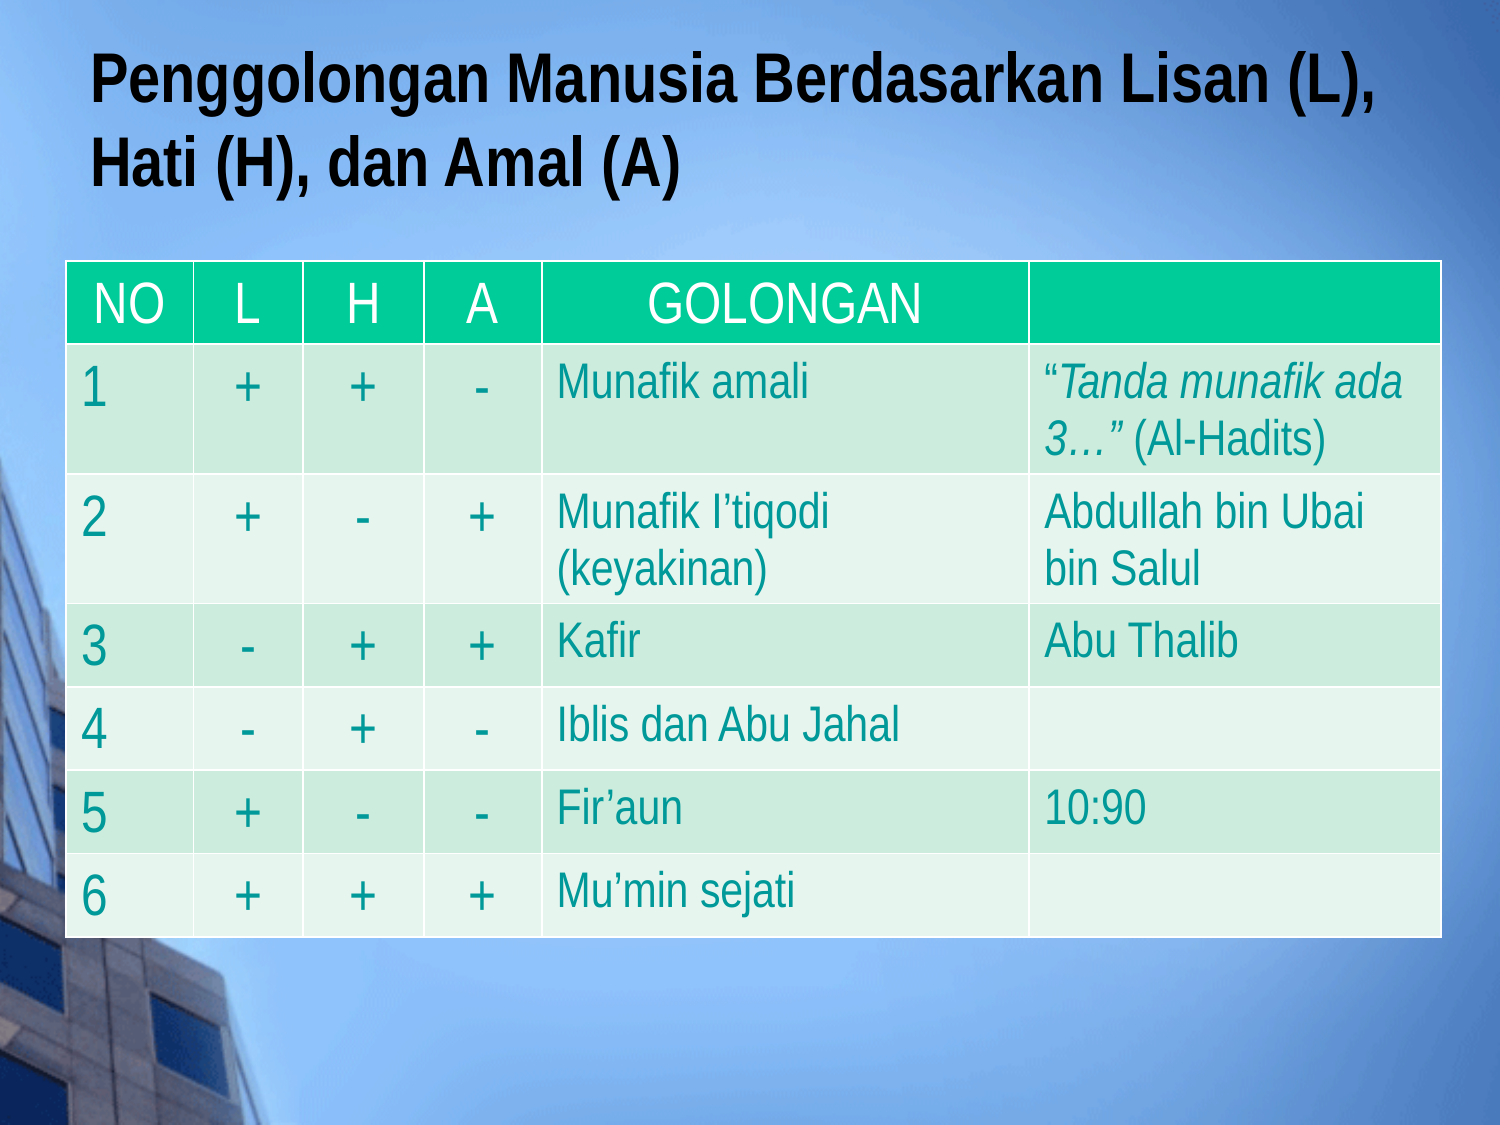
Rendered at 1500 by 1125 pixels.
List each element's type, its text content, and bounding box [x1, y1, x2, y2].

table_cell + [194, 345, 302, 473]
table_cell 10:90 [1030, 771, 1440, 853]
table_cell 3 [67, 604, 193, 686]
table_cell + [194, 771, 302, 853]
table_cell + [194, 854, 302, 936]
title Penggolongan Manusia Berdasarkan Lisan (L), Hati (H), dan Amal (A) [74, 23, 1426, 209]
table_header A [425, 262, 541, 343]
table_cell 6 [67, 854, 193, 936]
table_header [1030, 262, 1440, 343]
table_cell - [304, 771, 423, 853]
table_header NO [67, 262, 193, 343]
table_cell Abdullah bin Ubai bin Salul [1030, 475, 1440, 603]
table_cell - [194, 688, 302, 769]
table_cell Kafir [543, 604, 1028, 686]
table_cell + [425, 475, 541, 603]
table_cell “Tanda munafik ada 3…” (Al-Hadits) [1030, 345, 1440, 473]
table_cell Mu’min sejati [543, 854, 1028, 936]
table_cell Fir’aun [543, 771, 1028, 853]
table_cell - [304, 475, 423, 603]
table_cell Munafik amali [543, 345, 1028, 473]
table_cell [1030, 854, 1440, 936]
table_cell 1 [67, 345, 193, 473]
table_cell 4 [67, 688, 193, 769]
table_cell + [304, 854, 423, 936]
table_cell + [304, 345, 423, 473]
table_header H [304, 262, 423, 343]
table_header L [194, 262, 302, 343]
table_cell 2 [67, 475, 193, 603]
table_cell - [425, 345, 541, 473]
table_cell [1030, 688, 1440, 769]
table_cell + [425, 854, 541, 936]
table_cell + [194, 475, 302, 603]
table_cell + [304, 688, 423, 769]
table_cell + [425, 604, 541, 686]
table_cell Iblis dan Abu Jahal [543, 688, 1028, 769]
table_cell Abu Thalib [1030, 604, 1440, 686]
table_cell + [304, 604, 423, 686]
table_cell - [425, 688, 541, 769]
table_cell Munafik I’tiqodi (keyakinan) [543, 475, 1028, 603]
table_cell - [194, 604, 302, 686]
picture [0, 0, 1500, 1125]
table_cell - [425, 771, 541, 853]
table_cell 5 [67, 771, 193, 853]
table_header GOLONGAN [543, 262, 1028, 343]
